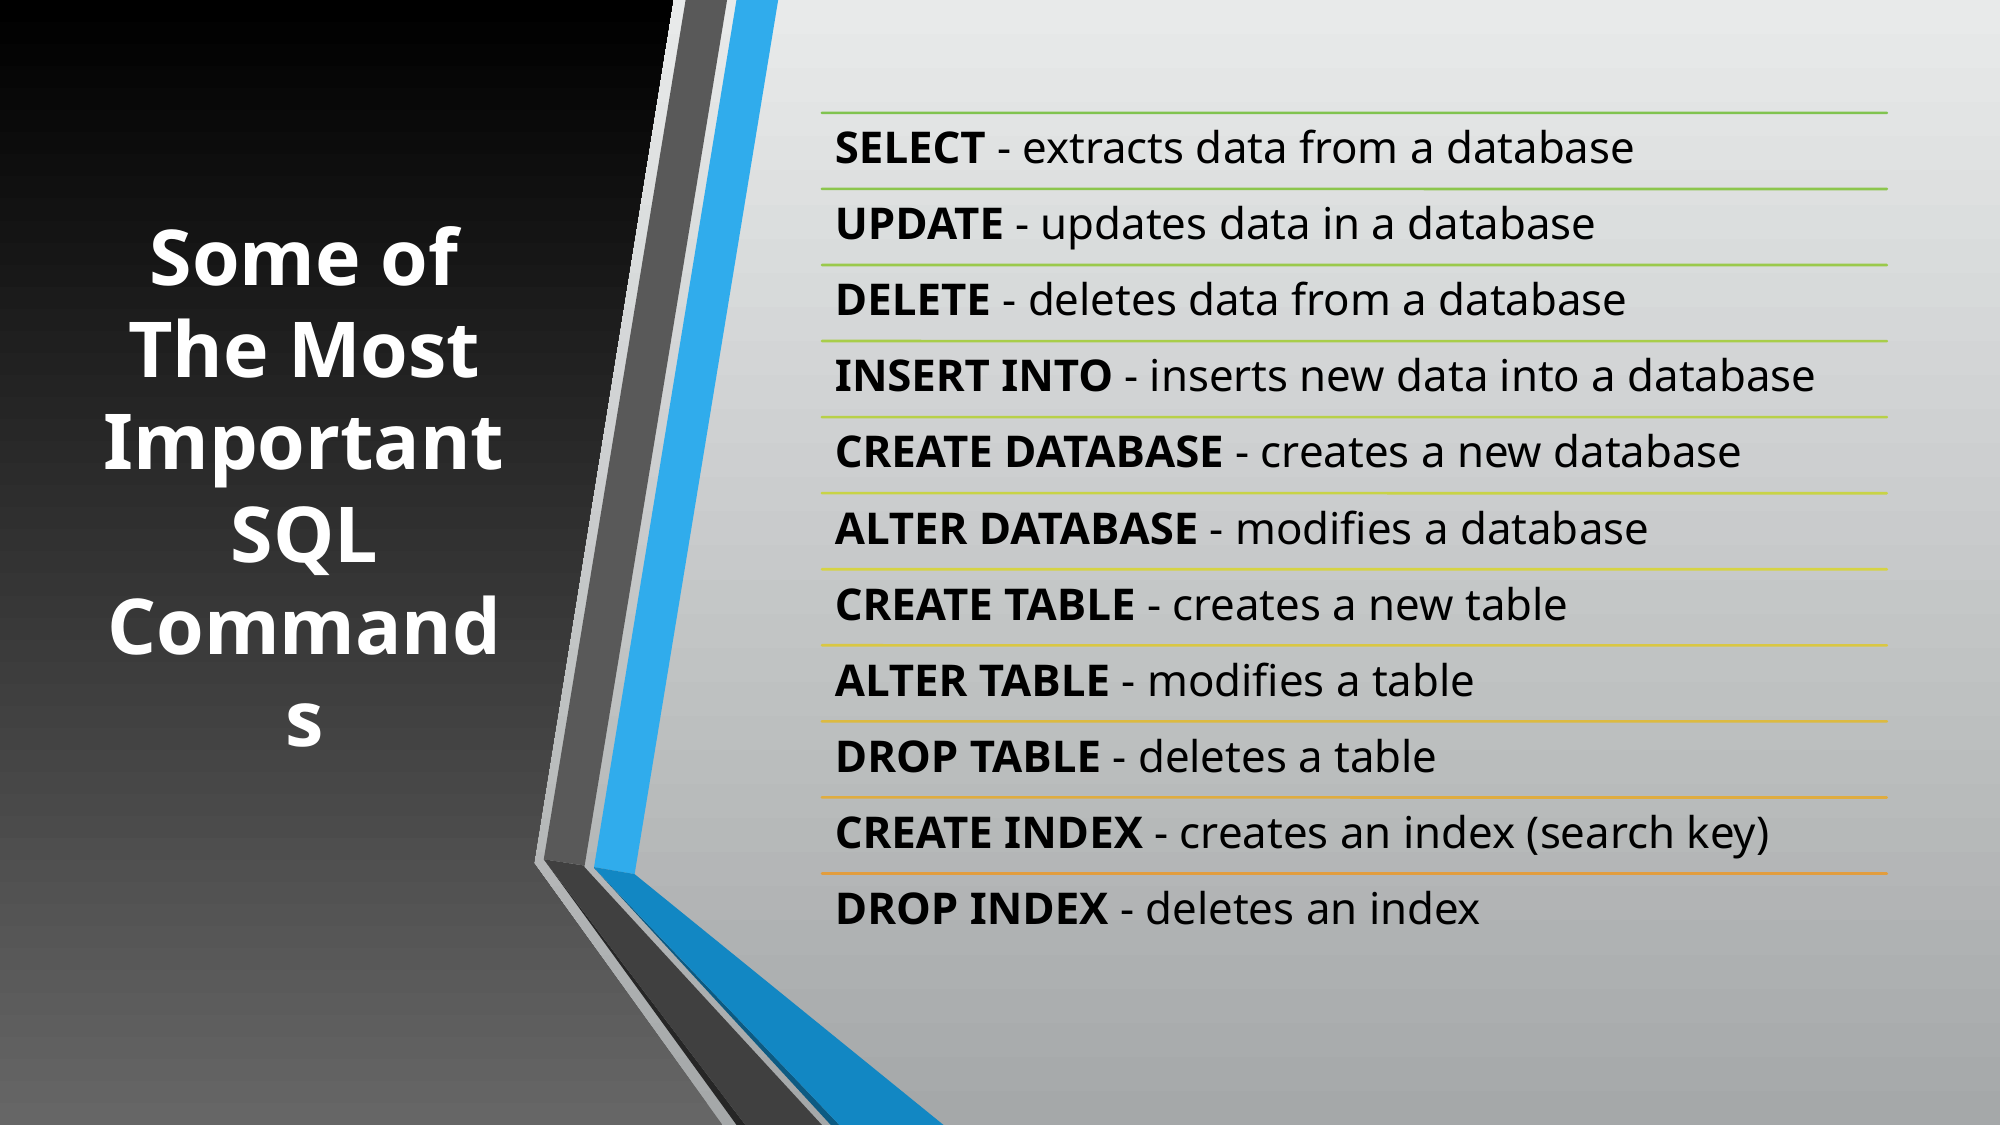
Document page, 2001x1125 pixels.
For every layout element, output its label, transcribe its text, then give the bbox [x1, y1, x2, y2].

text_box [536, 821, 543, 872]
text_box [0, 0, 543, 1125]
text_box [543, 0, 944, 1125]
title Some of The Most Important SQL Commands [87, 112, 521, 950]
text_box [944, 0, 2000, 1125]
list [821, 112, 1888, 951]
